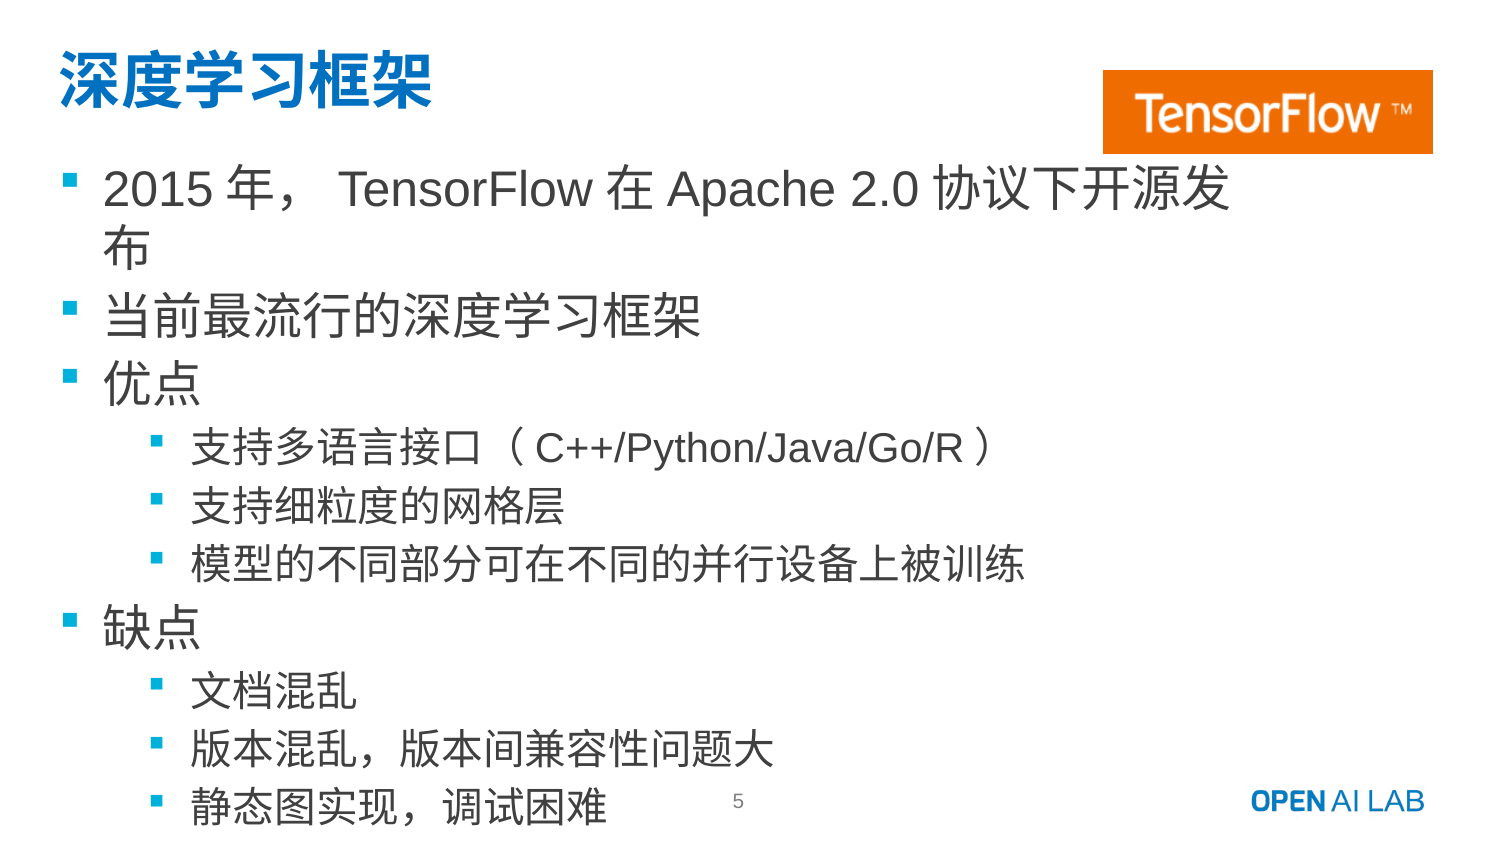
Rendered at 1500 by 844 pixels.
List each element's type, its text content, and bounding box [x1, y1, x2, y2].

picture [1102, 70, 1433, 155]
list 2015年，TensorFlow在Apache 2.0协议下开源发布 当前最流行的深度学习框架 优点 支持多语言接口（C++/Python/Java/Go/R） 支持细粒度的网格层 模型的不同部分可在不同的并行设备上被训练 缺点 文档混乱 版本混乱，版本间兼容性问题大 静态图实现，调试困难 [59, 156, 1255, 774]
title 深度学习框架 [59, 41, 1433, 113]
picture [1242, 775, 1433, 827]
